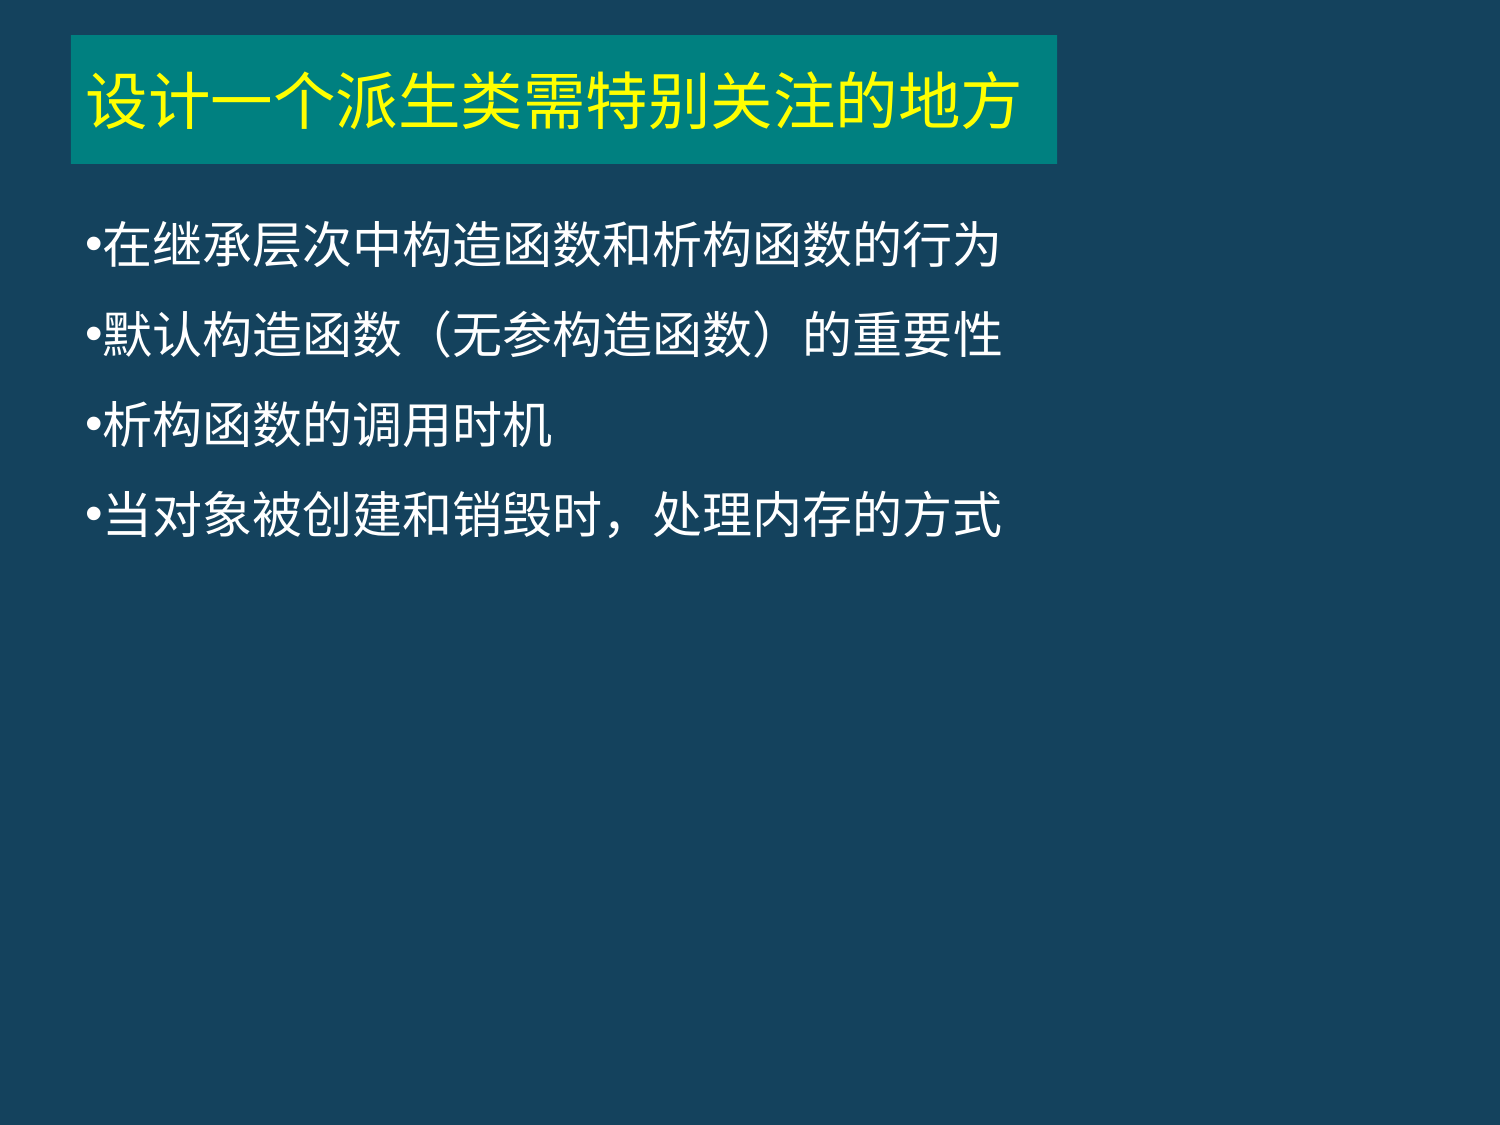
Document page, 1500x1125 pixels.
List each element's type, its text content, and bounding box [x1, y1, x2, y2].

text_box 在继承层次中构造函数和析构函数的行为 默认构造函数（无参构造函数）的重要性 析构函数的调用时机 当对象被创建和销毁时，处理内存的方式 [70, 175, 1457, 551]
title 设计一个派生类需特别关注的地方 [70, 35, 1058, 164]
